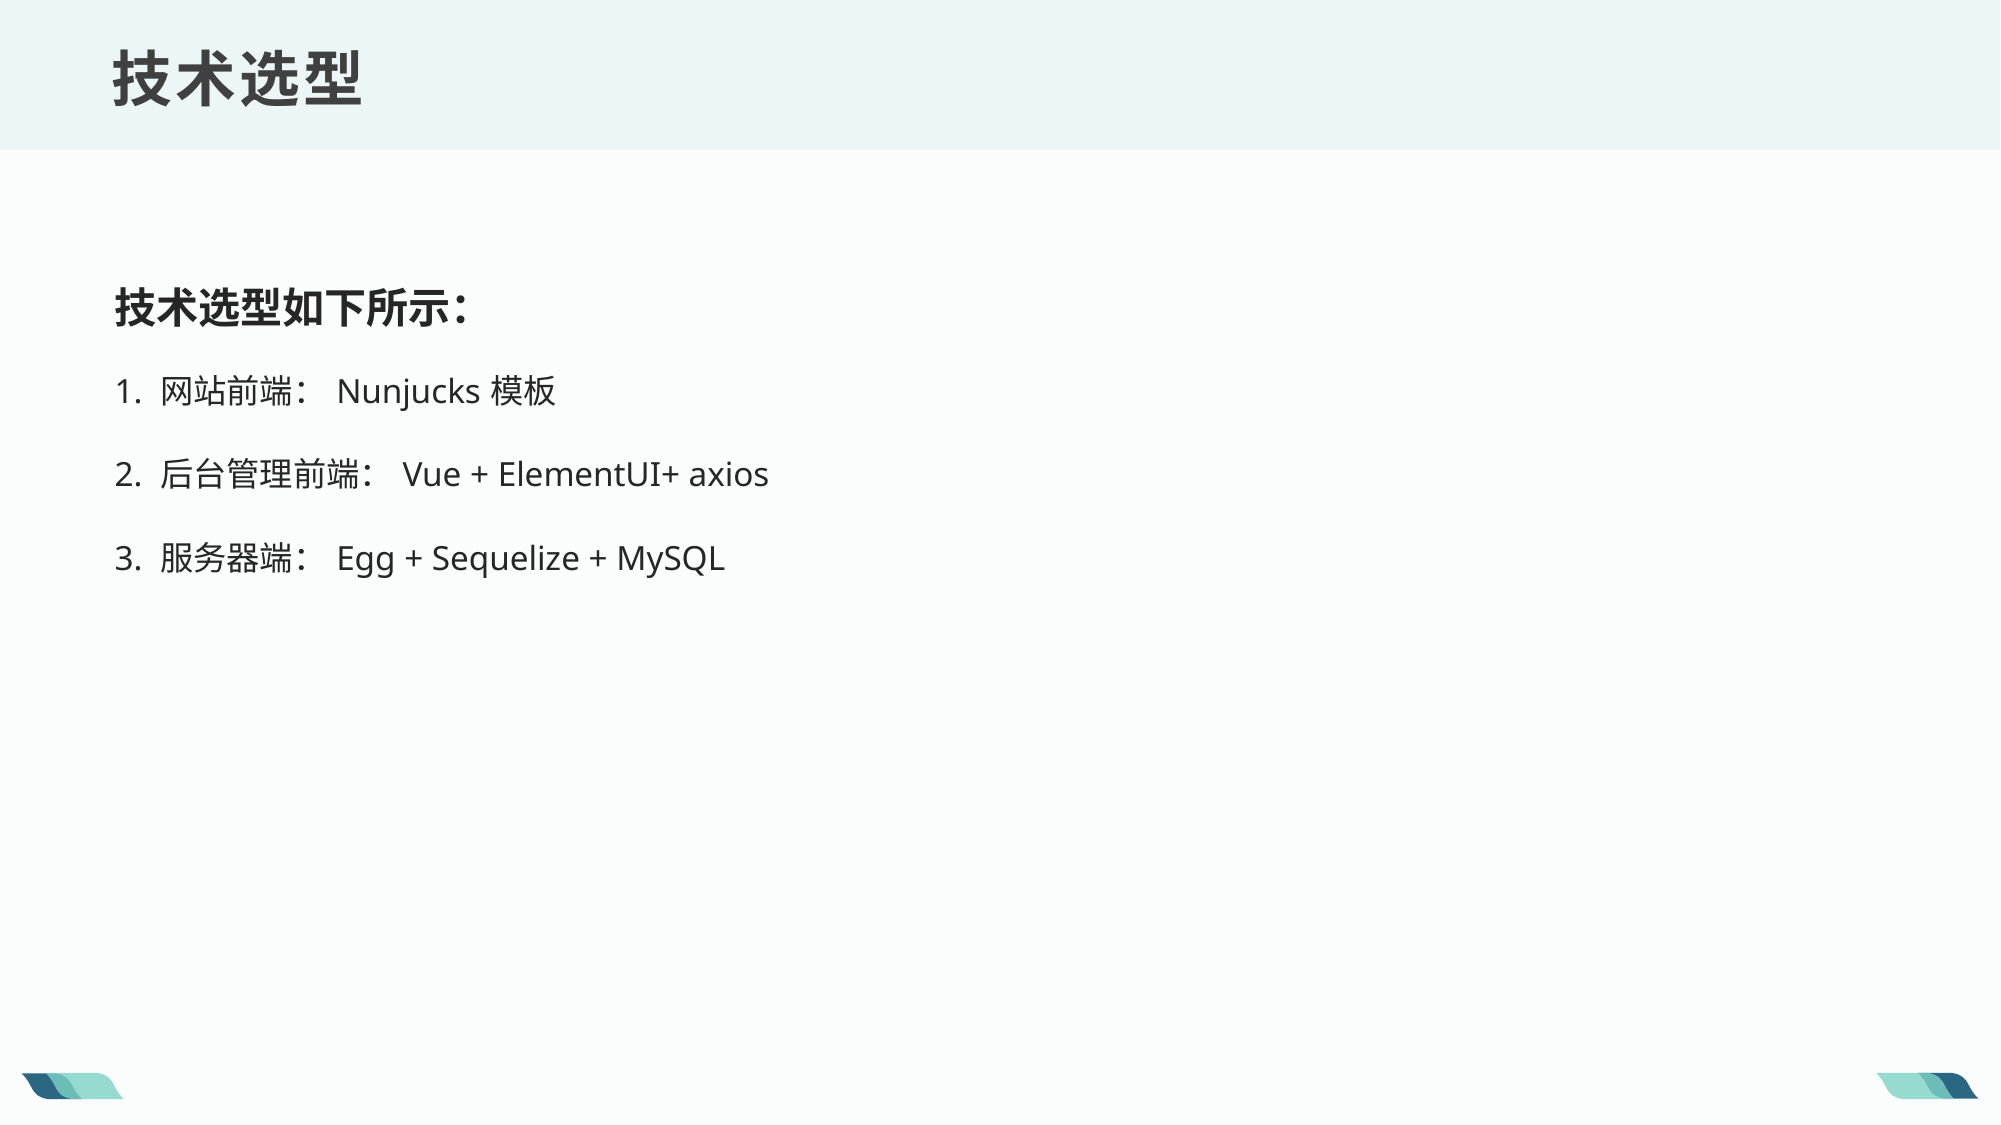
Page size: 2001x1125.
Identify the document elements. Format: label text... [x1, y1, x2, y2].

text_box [21, 1072, 1979, 1100]
text_box 1. 网站前端：Nunjucks模板 2. 后台管理前端：Vue + ElementUI+ axios 3. 服务器端：Egg + Sequelize + MySQL [99, 342, 1935, 999]
text_box 技术选型 [99, 25, 1901, 125]
text_box 技术选型如下所示： [99, 267, 908, 343]
text_box [0, 0, 2000, 151]
